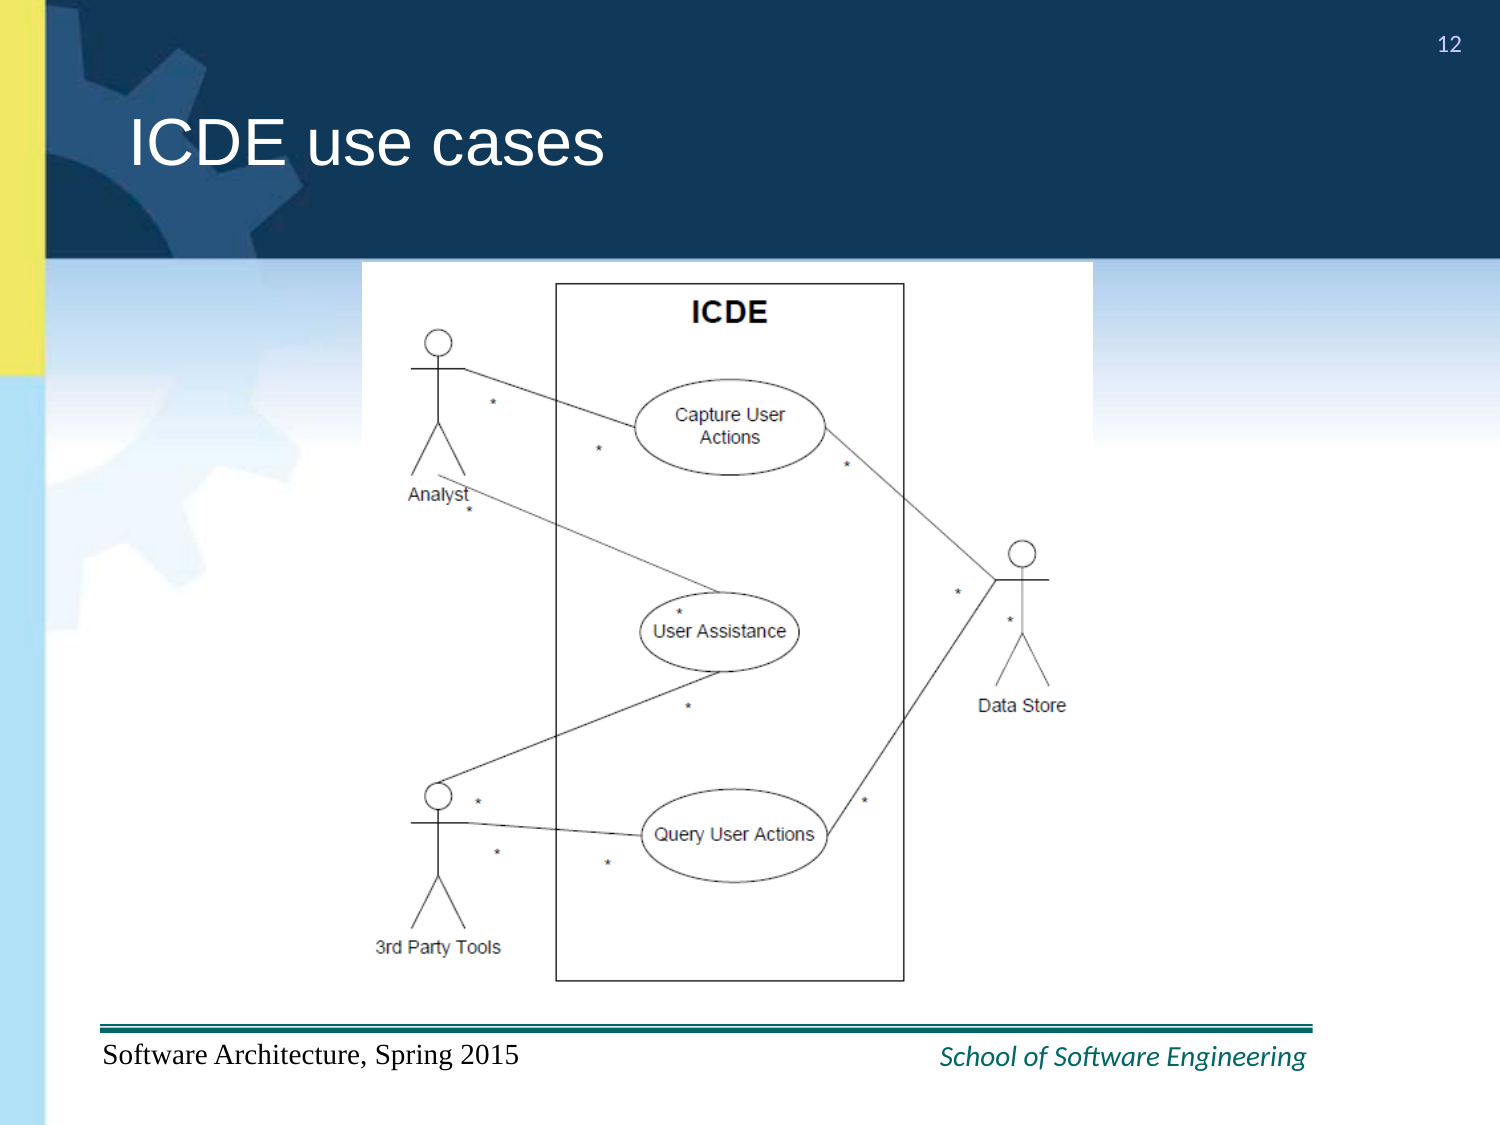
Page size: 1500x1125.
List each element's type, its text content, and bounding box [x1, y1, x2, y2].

picture [0, 0, 1500, 1125]
title ICDE use cases [75, 45, 1425, 233]
